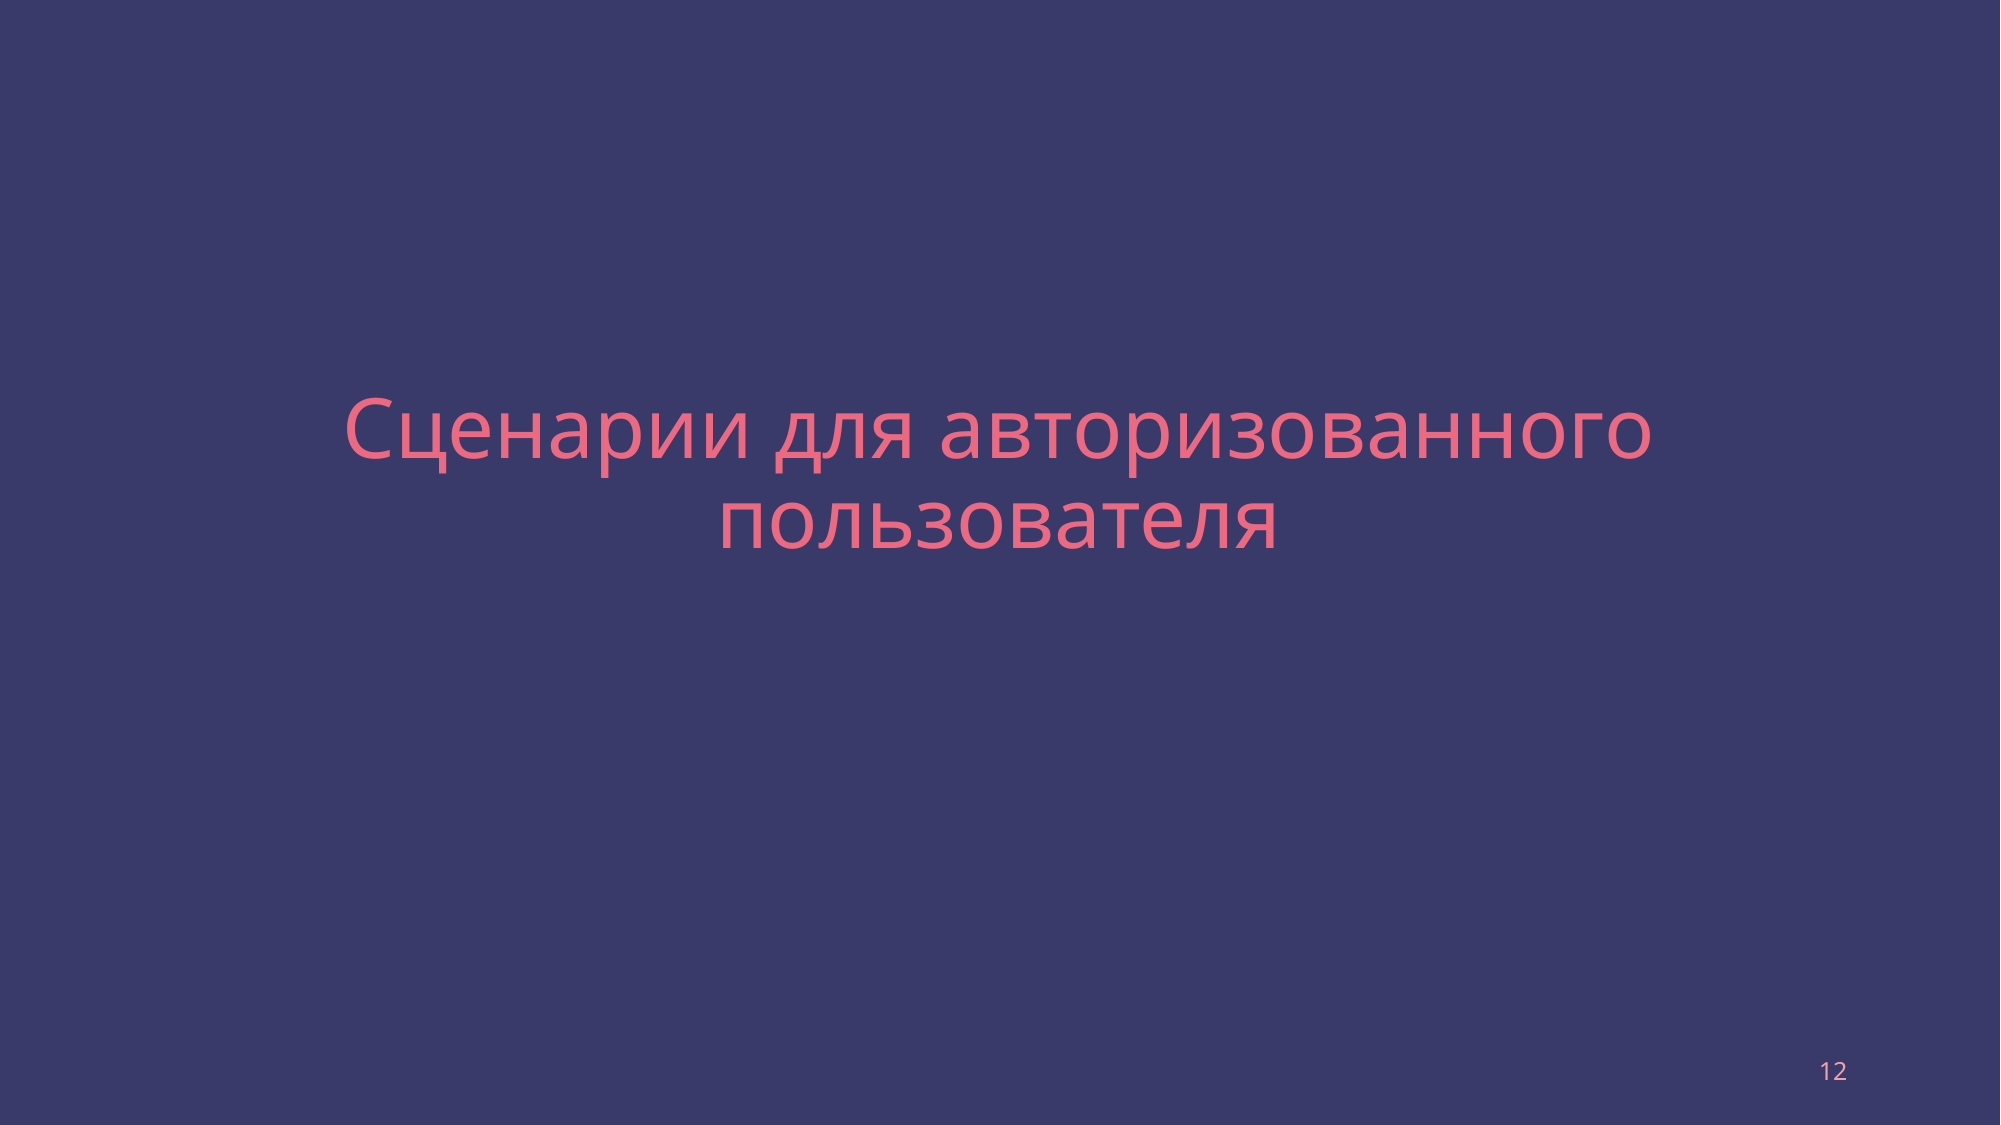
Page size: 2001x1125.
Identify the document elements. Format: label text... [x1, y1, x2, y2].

title Сценарии для авторизованного пользователя [136, 368, 1862, 575]
slide_number 12 [1412, 1042, 1863, 1103]
